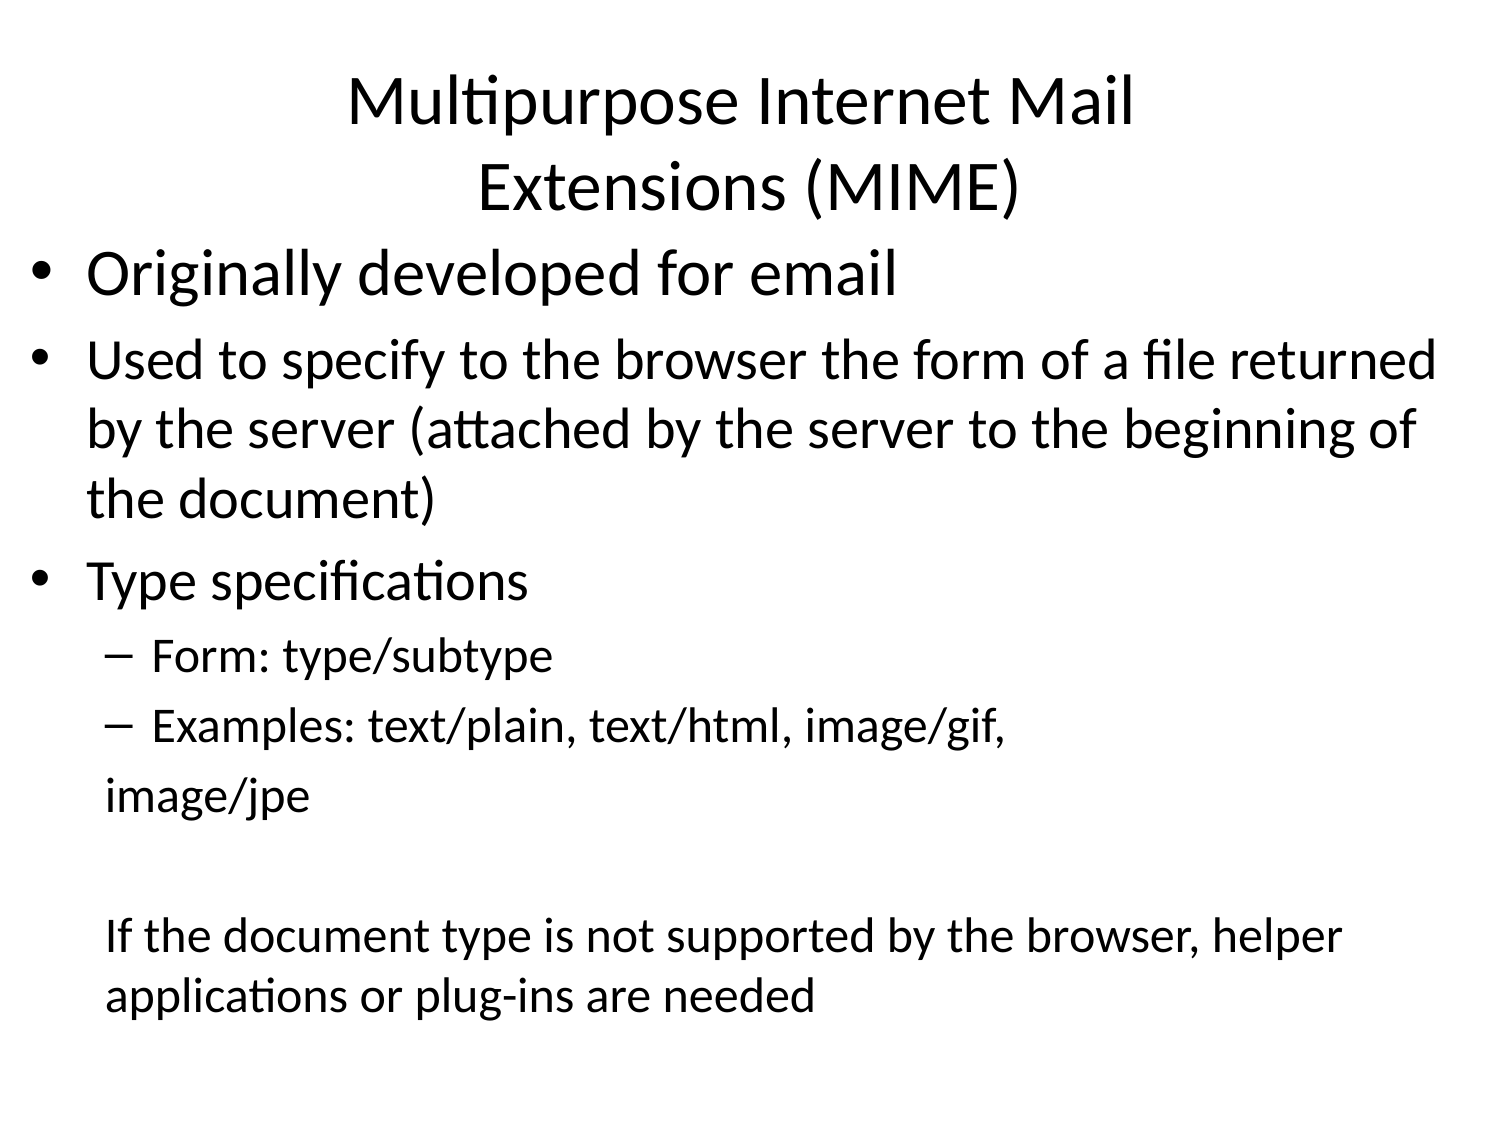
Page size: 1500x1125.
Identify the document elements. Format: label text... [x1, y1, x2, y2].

title Multipurpose Internet Mail Extensions (MIME) [75, 45, 1425, 221]
list Originally developed for email Used to specify to the browser the form of a file returned by the server (attached by the server to the beginning of the document) Type specifications Form: type/subtype Examples: text/plain, text/html, image/gif, image/jpe If the document type is not supported by the browser, helper applications or plug-ins are needed [14, 221, 1486, 1120]
